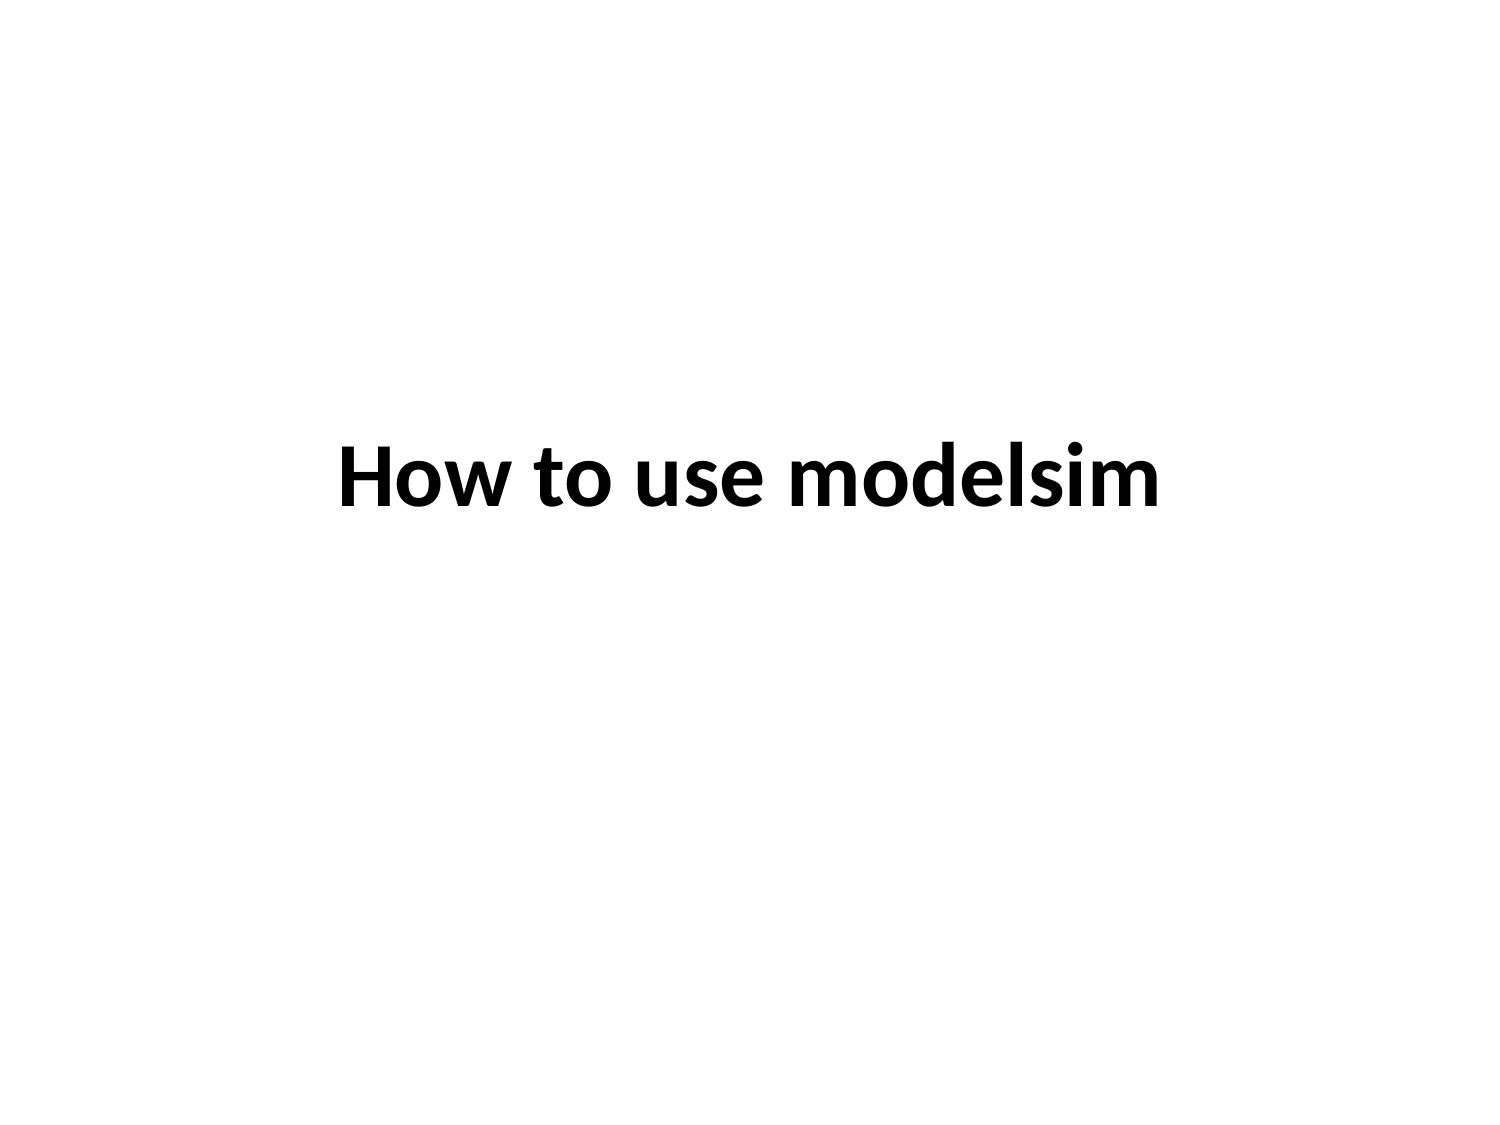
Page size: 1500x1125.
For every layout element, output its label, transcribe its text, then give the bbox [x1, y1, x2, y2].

title How to use modelsim [112, 349, 1388, 591]
